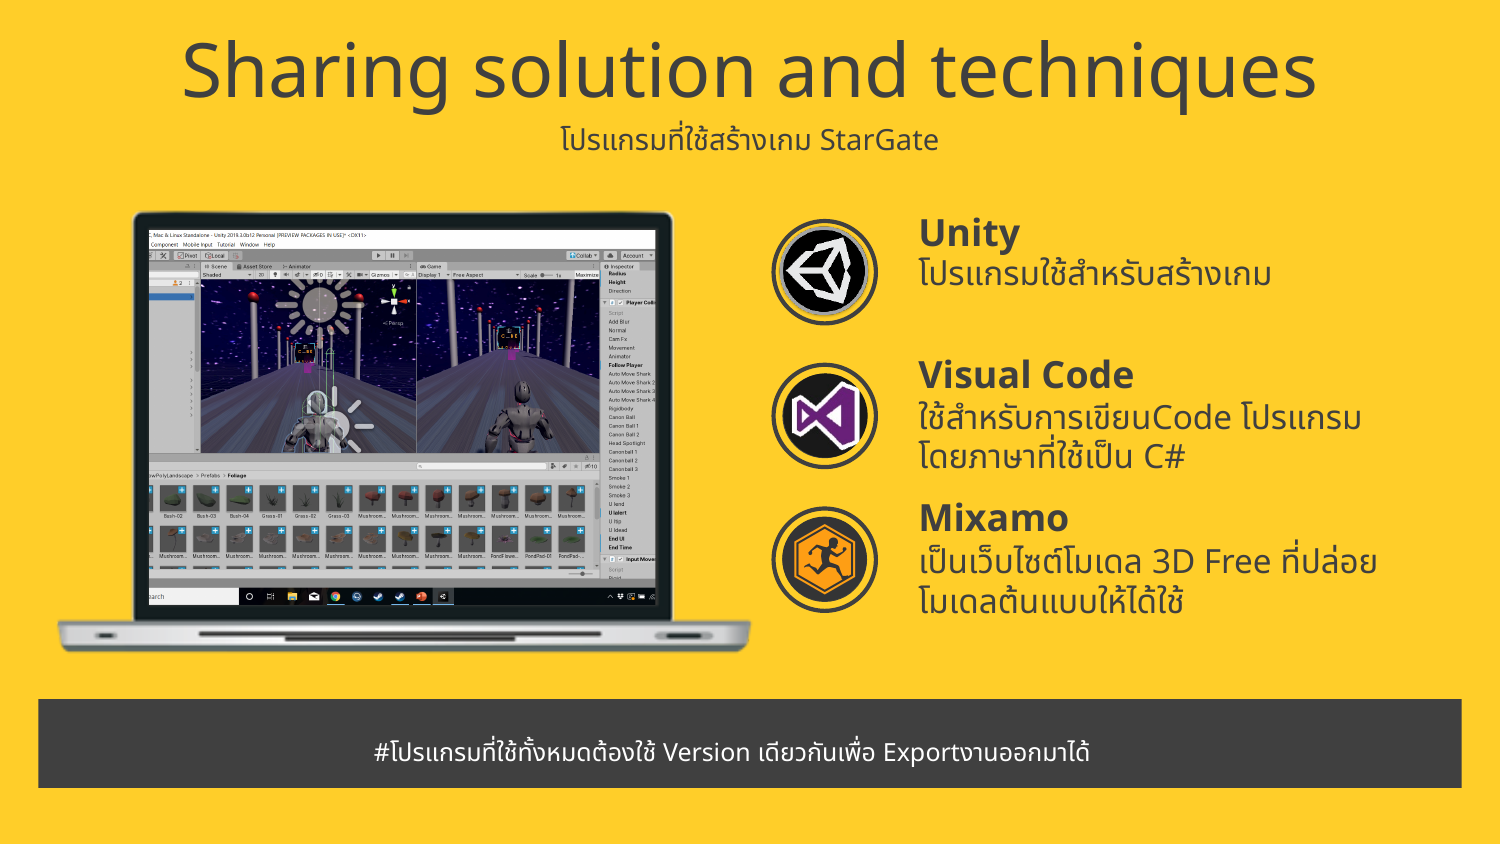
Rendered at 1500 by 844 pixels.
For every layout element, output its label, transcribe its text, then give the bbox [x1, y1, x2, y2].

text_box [903, 201, 1412, 301]
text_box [903, 486, 1412, 657]
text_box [773, 364, 877, 468]
text_box #โปรแกรมที่ใช้ทั้งหมดต้องใช้ Version เดียวกันเพื่อ Exportงานออกมาได้ [64, 728, 1400, 774]
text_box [773, 508, 877, 612]
list Sharing solution and techniques [0, 20, 1500, 114]
list โปรแกรมที่ใช้สร้างเกม StarGate [0, 114, 1500, 162]
picture [0, 162, 921, 700]
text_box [903, 343, 1412, 485]
